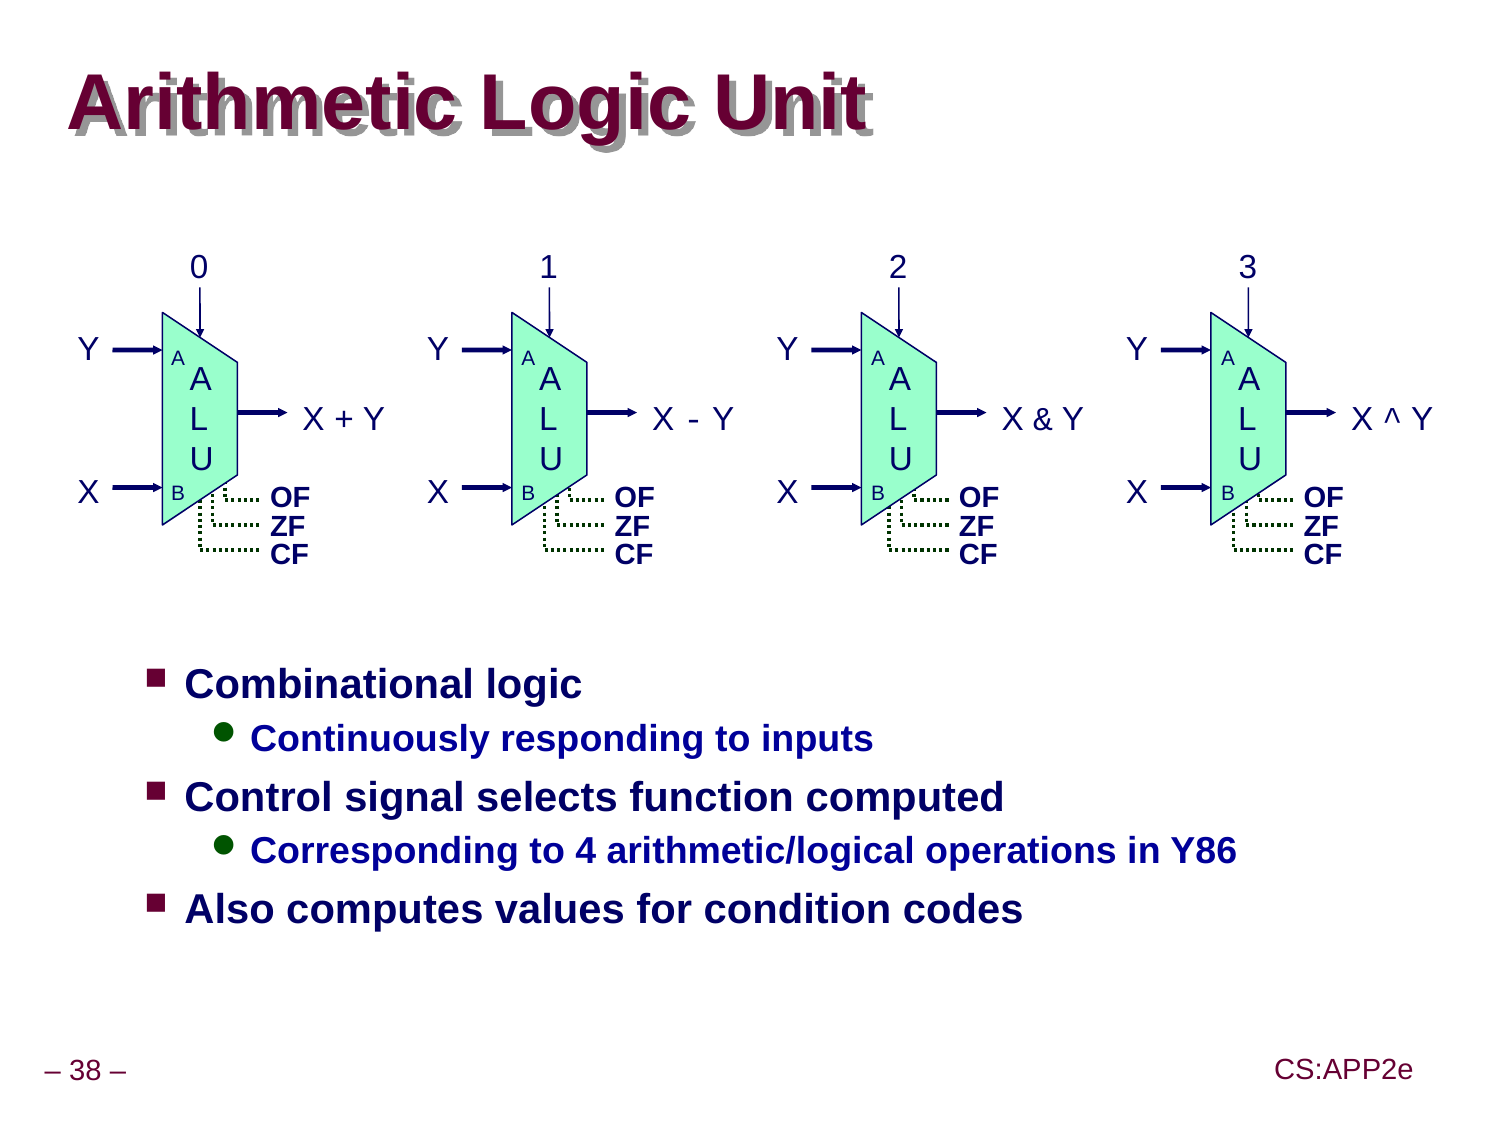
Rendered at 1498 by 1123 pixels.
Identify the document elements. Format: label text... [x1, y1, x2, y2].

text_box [1110, 237, 1450, 526]
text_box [761, 237, 1100, 526]
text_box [411, 237, 751, 526]
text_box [62, 237, 401, 526]
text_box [855, 337, 901, 513]
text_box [888, 533, 1008, 580]
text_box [1205, 337, 1251, 513]
title Arithmetic Logic Unit [66, 40, 1495, 169]
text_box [544, 533, 663, 580]
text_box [506, 337, 551, 513]
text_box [1233, 533, 1352, 580]
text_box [155, 337, 201, 513]
list Combinational logic Continuously responding to inputs Control signal selects function computed Corresponding to 4 arithmetic/logical operations in Y86 Also computes values for condition codes [47, 649, 1409, 1056]
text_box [199, 533, 319, 580]
